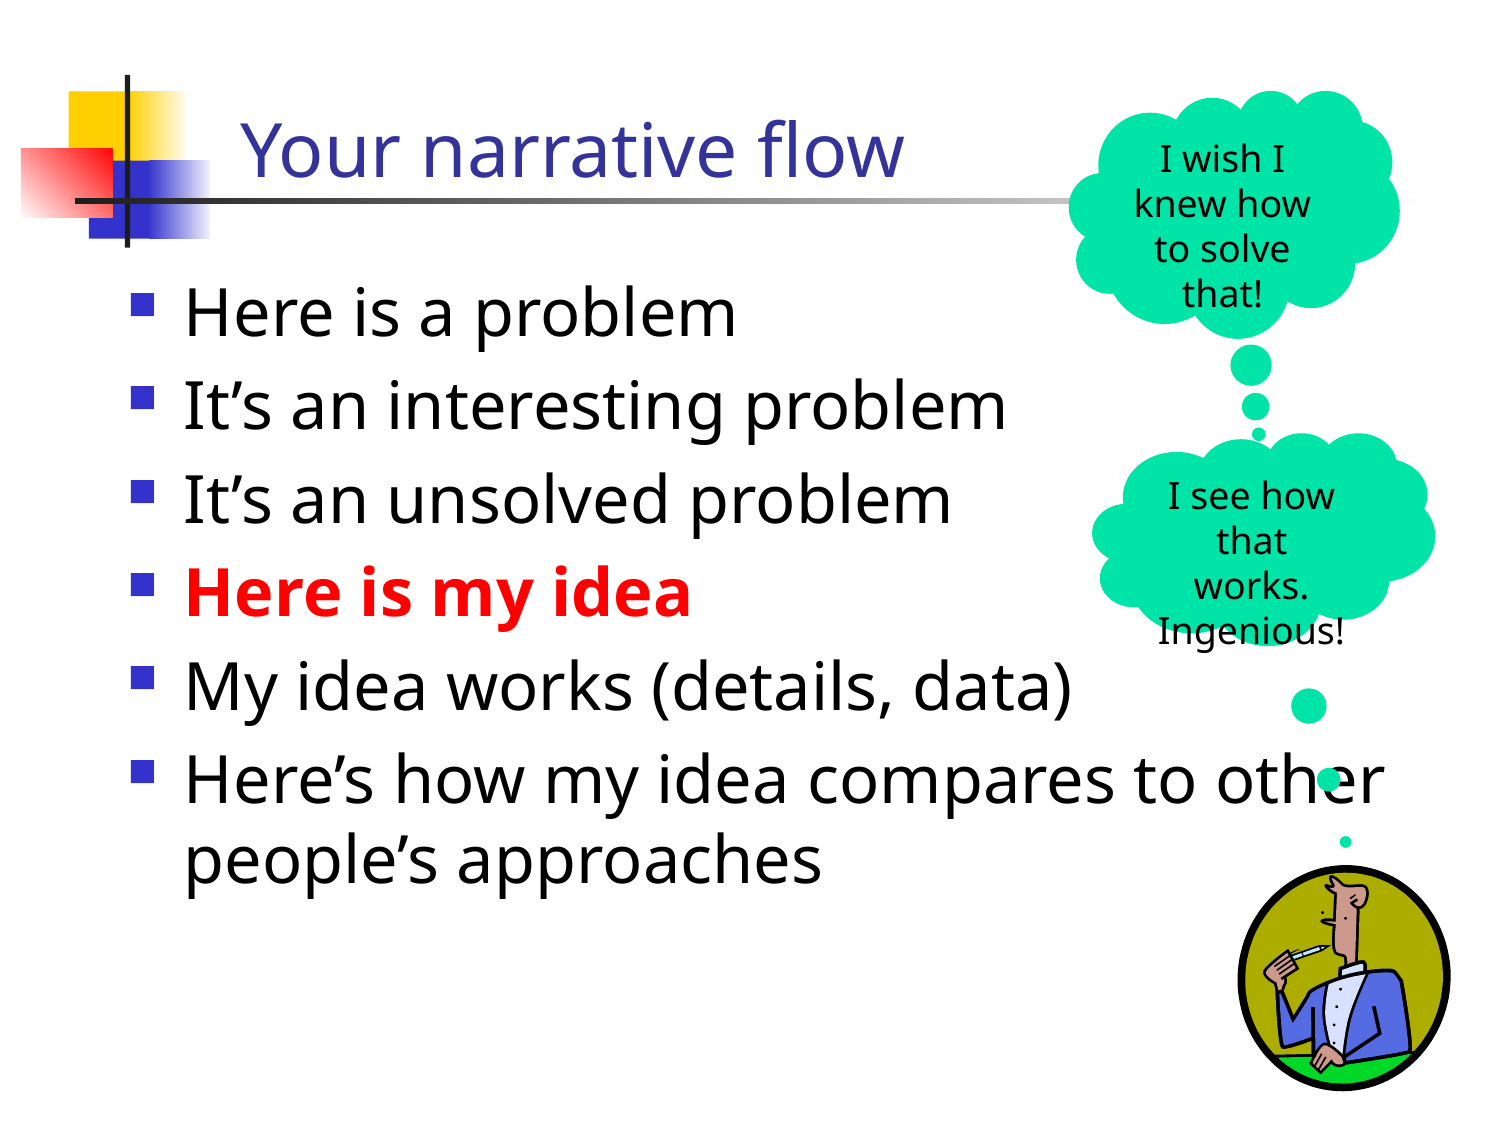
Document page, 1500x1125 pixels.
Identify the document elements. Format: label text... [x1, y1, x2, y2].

picture [1234, 857, 1454, 1094]
title Your narrative flow [224, 12, 1500, 201]
text_box I wish I knew how to solve that! [1068, 90, 1400, 339]
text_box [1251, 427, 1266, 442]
text_box I wish I knew how to solve that! [1230, 344, 1272, 386]
text_box I see how that works. Ingenious! [1291, 688, 1327, 724]
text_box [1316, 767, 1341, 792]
text_box I wish I knew how to solve that! [1241, 392, 1270, 421]
text_box I see how that works. Ingenious! [1092, 433, 1436, 647]
list Here is a problem It’s an interesting problem It’s an unsolved problem Here is my idea My idea works (details, data) Here’s how my idea compares to other people’s approaches [112, 262, 1463, 1026]
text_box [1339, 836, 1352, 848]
